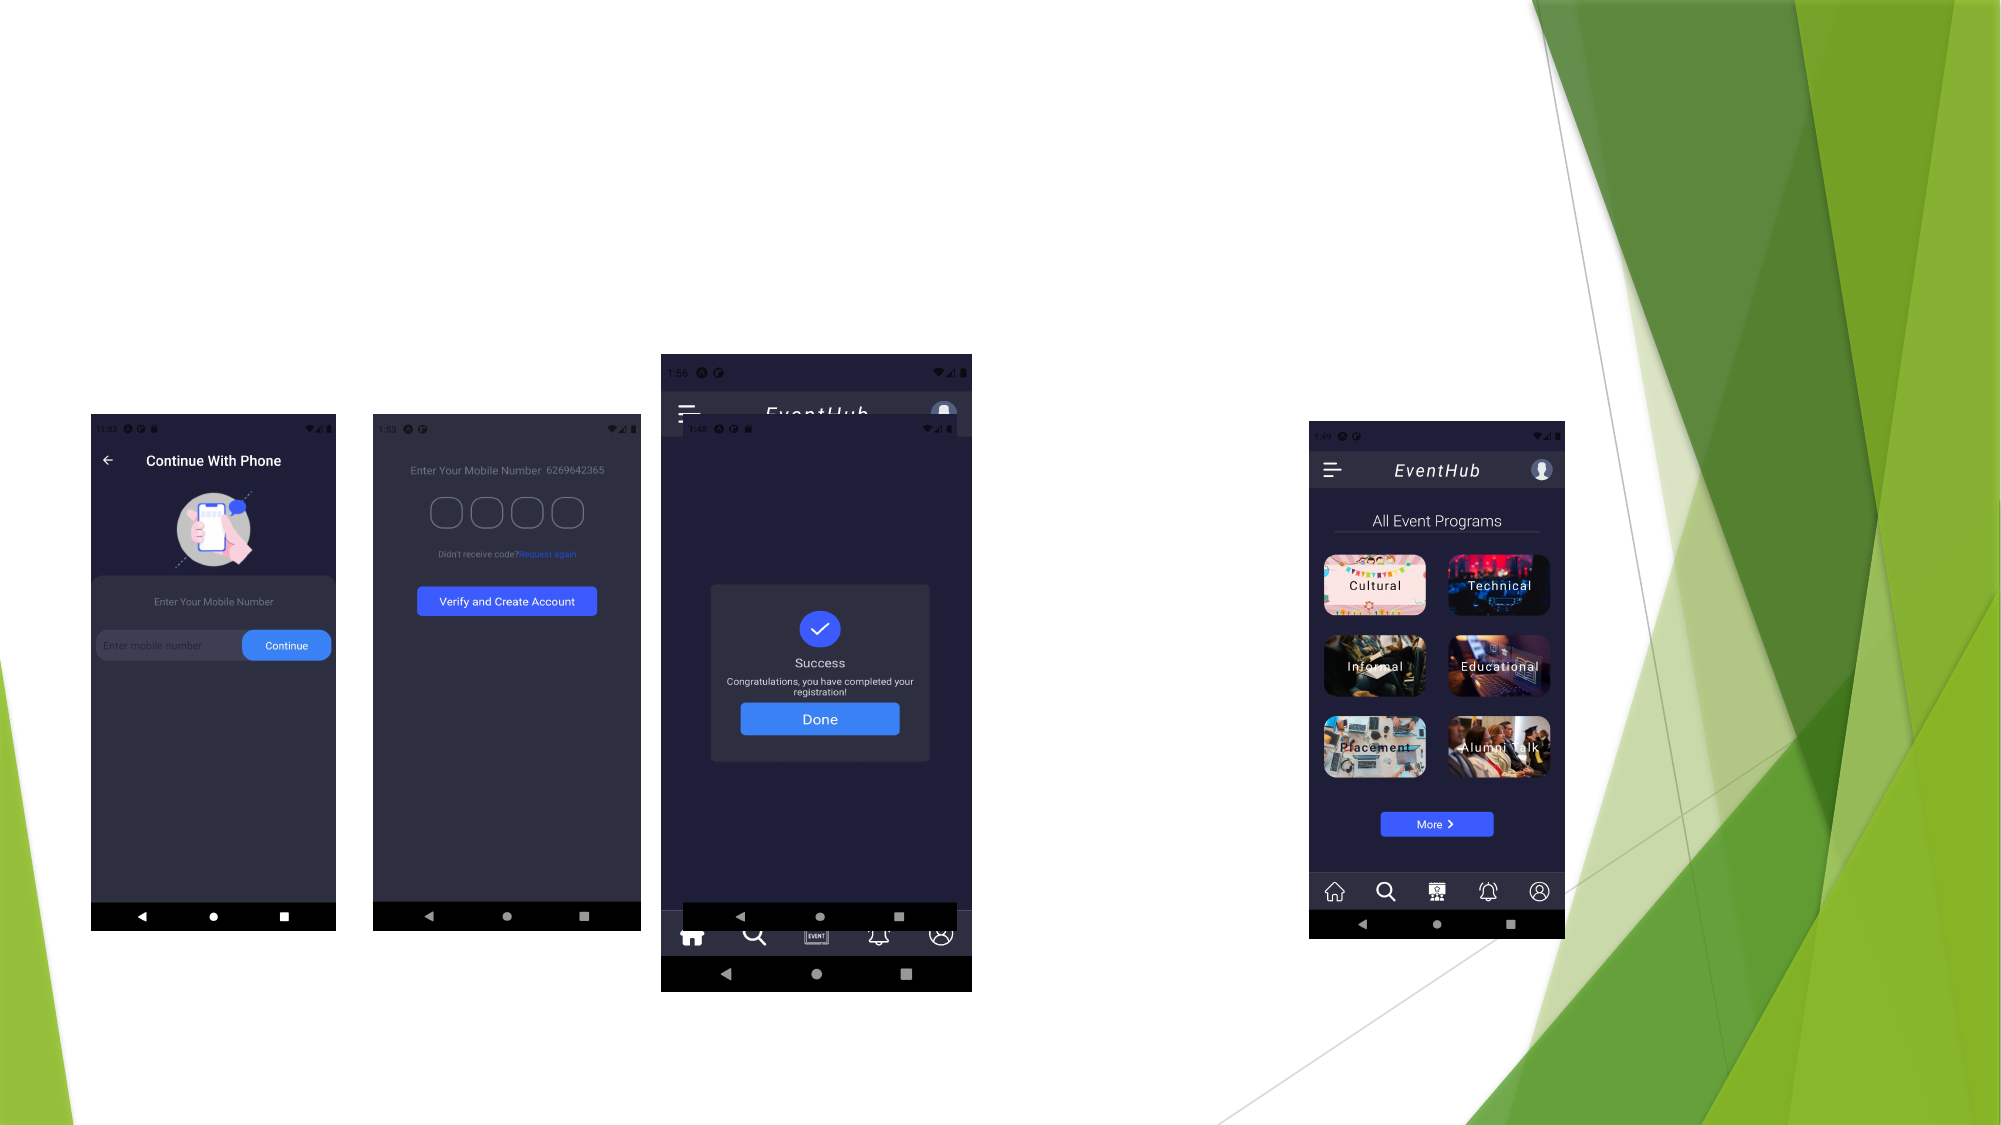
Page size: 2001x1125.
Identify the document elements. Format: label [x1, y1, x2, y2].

picture [682, 414, 957, 932]
picture [373, 414, 642, 932]
picture [91, 414, 337, 932]
picture [1308, 421, 1566, 939]
list [660, 353, 972, 992]
